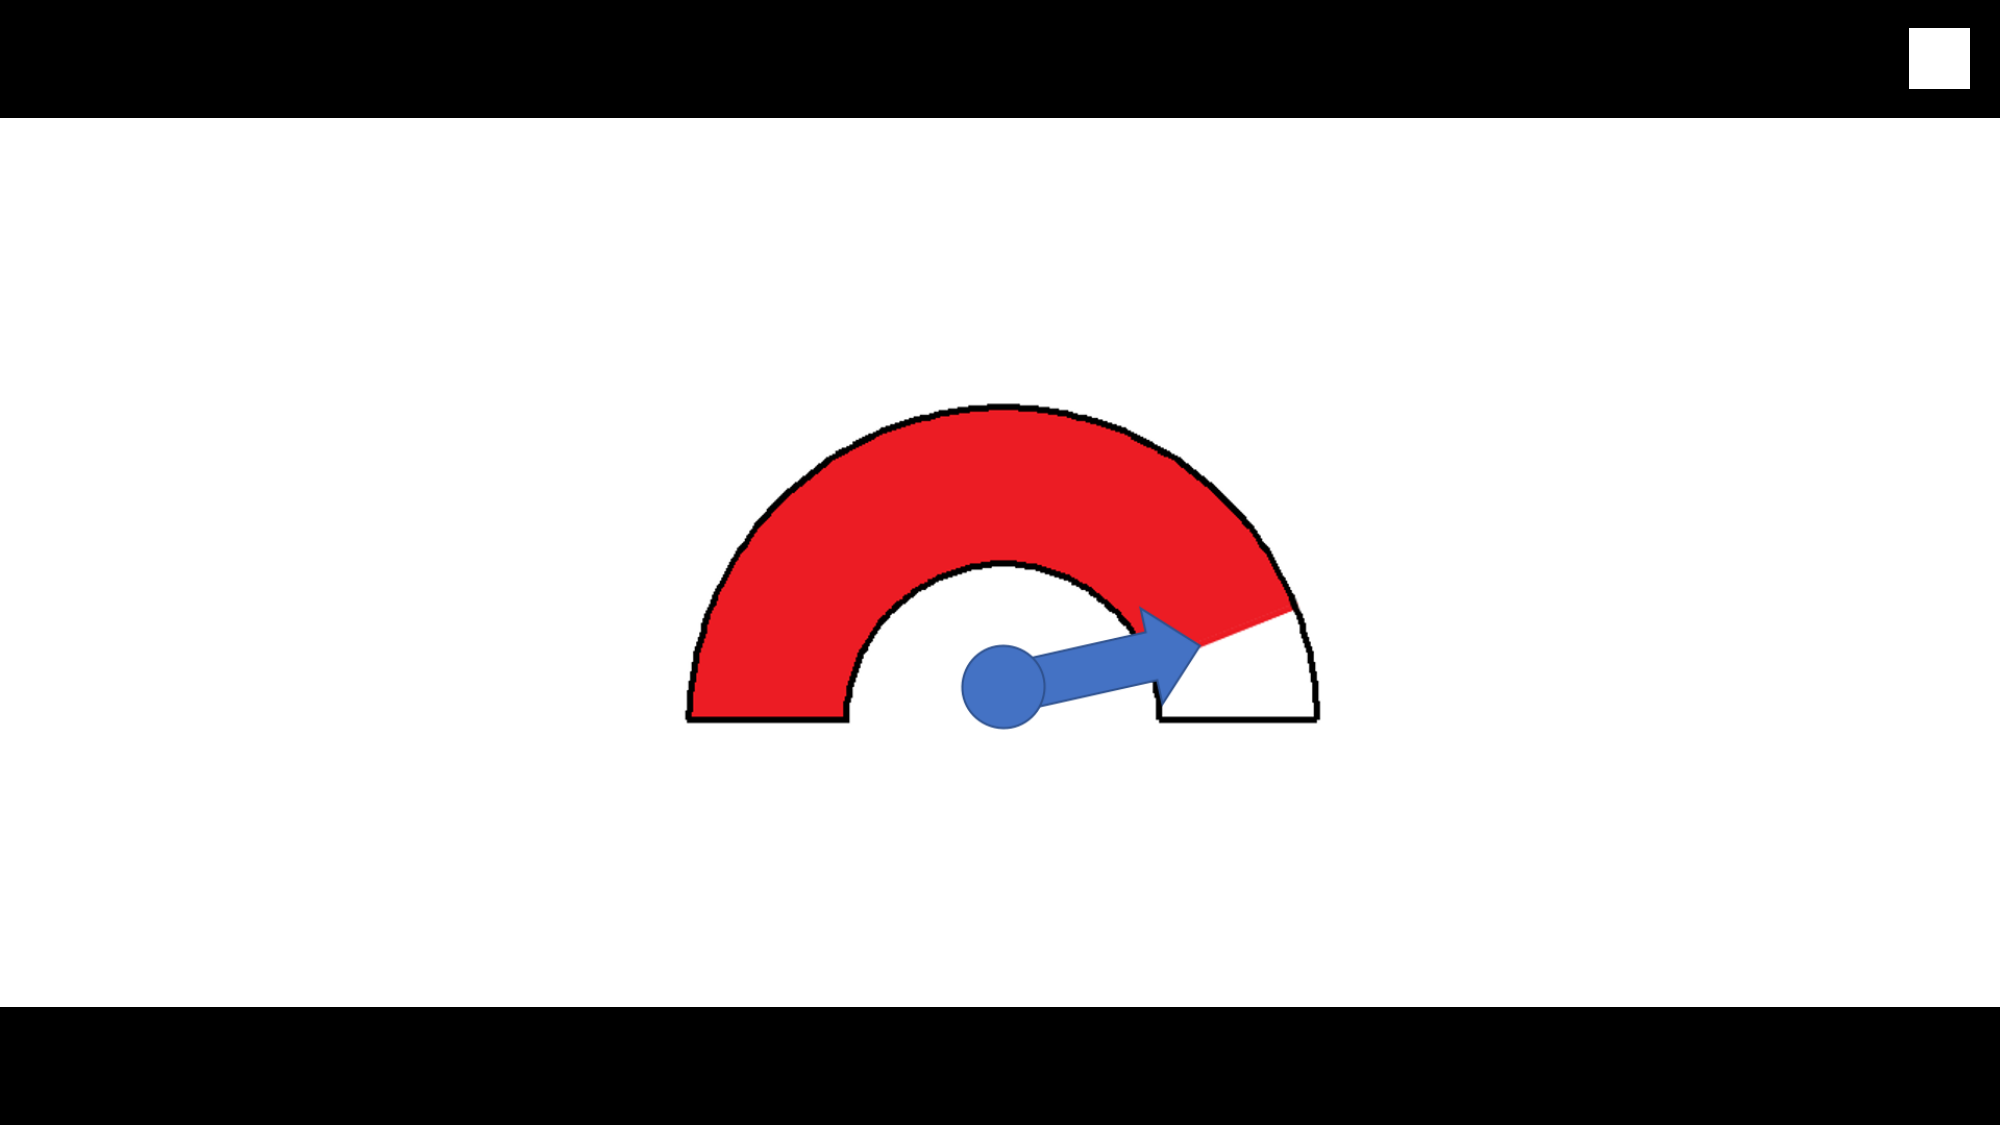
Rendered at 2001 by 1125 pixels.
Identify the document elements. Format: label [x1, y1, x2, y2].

text_box [0, 1007, 2000, 1125]
text_box [1909, 28, 1970, 89]
picture [658, 377, 1342, 747]
text_box [0, 0, 2000, 118]
